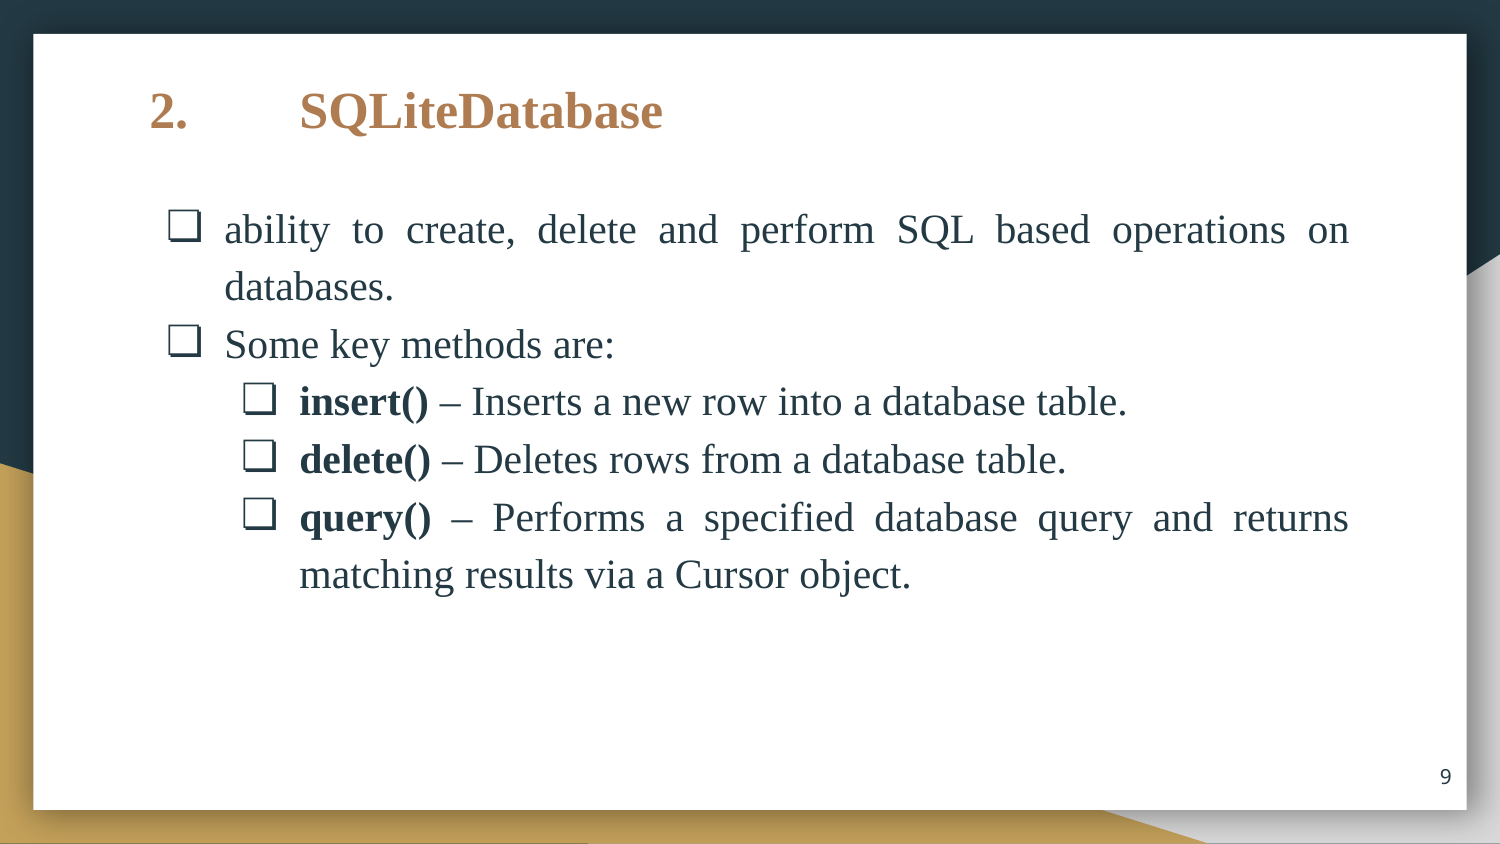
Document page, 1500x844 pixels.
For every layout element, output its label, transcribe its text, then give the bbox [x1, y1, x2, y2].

slide_number 9 [1376, 745, 1467, 810]
list ability to create, delete and perform SQL based operations on databases. Some key methods are: insert() – Inserts a new row into a database table. delete() – Deletes rows from a database table. query() – Performs a specified database query and returns matching results via a Cursor object. [134, 178, 1366, 729]
title 2. SQLiteDatabase [134, 61, 1366, 178]
